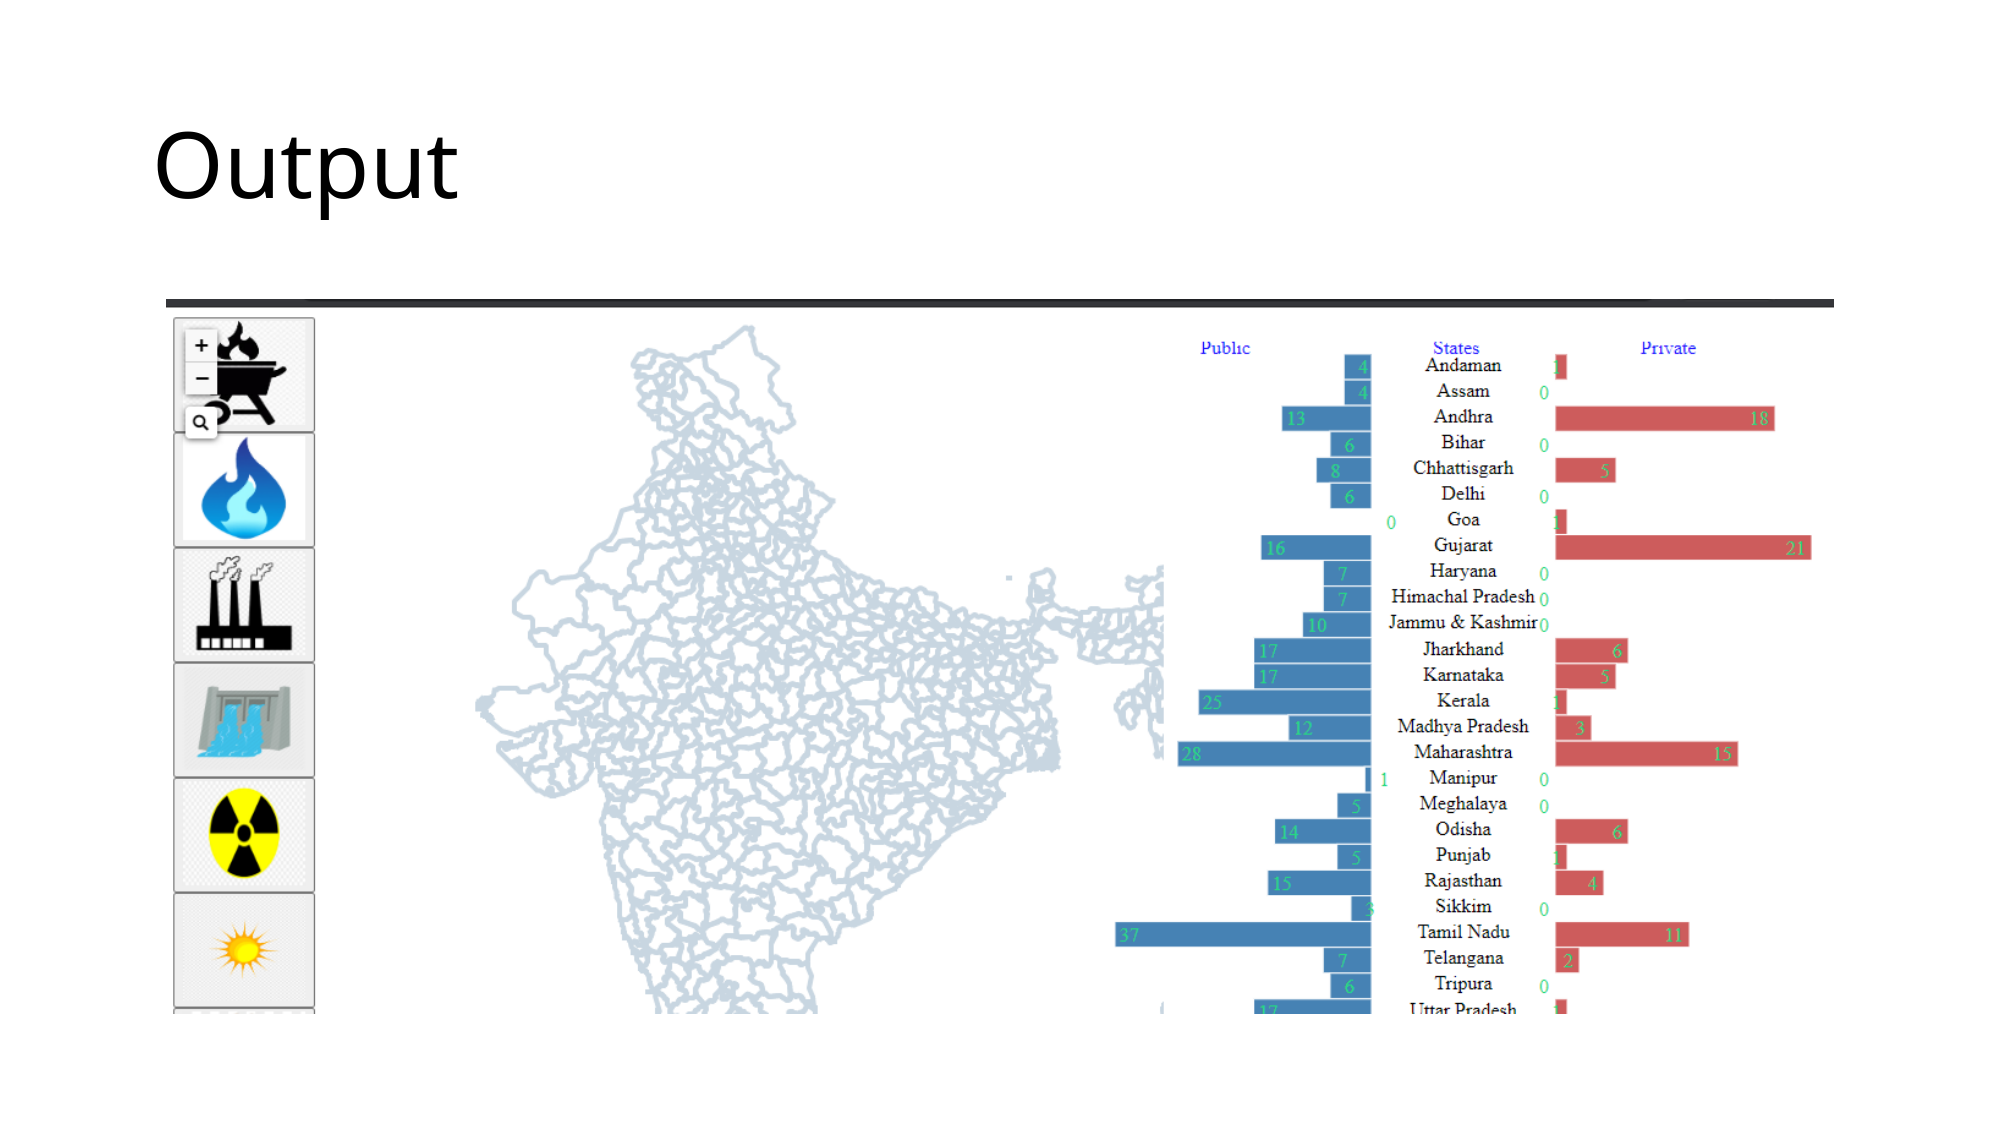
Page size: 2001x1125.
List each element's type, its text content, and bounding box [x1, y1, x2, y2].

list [166, 299, 1834, 1014]
title Output [137, 59, 1863, 278]
